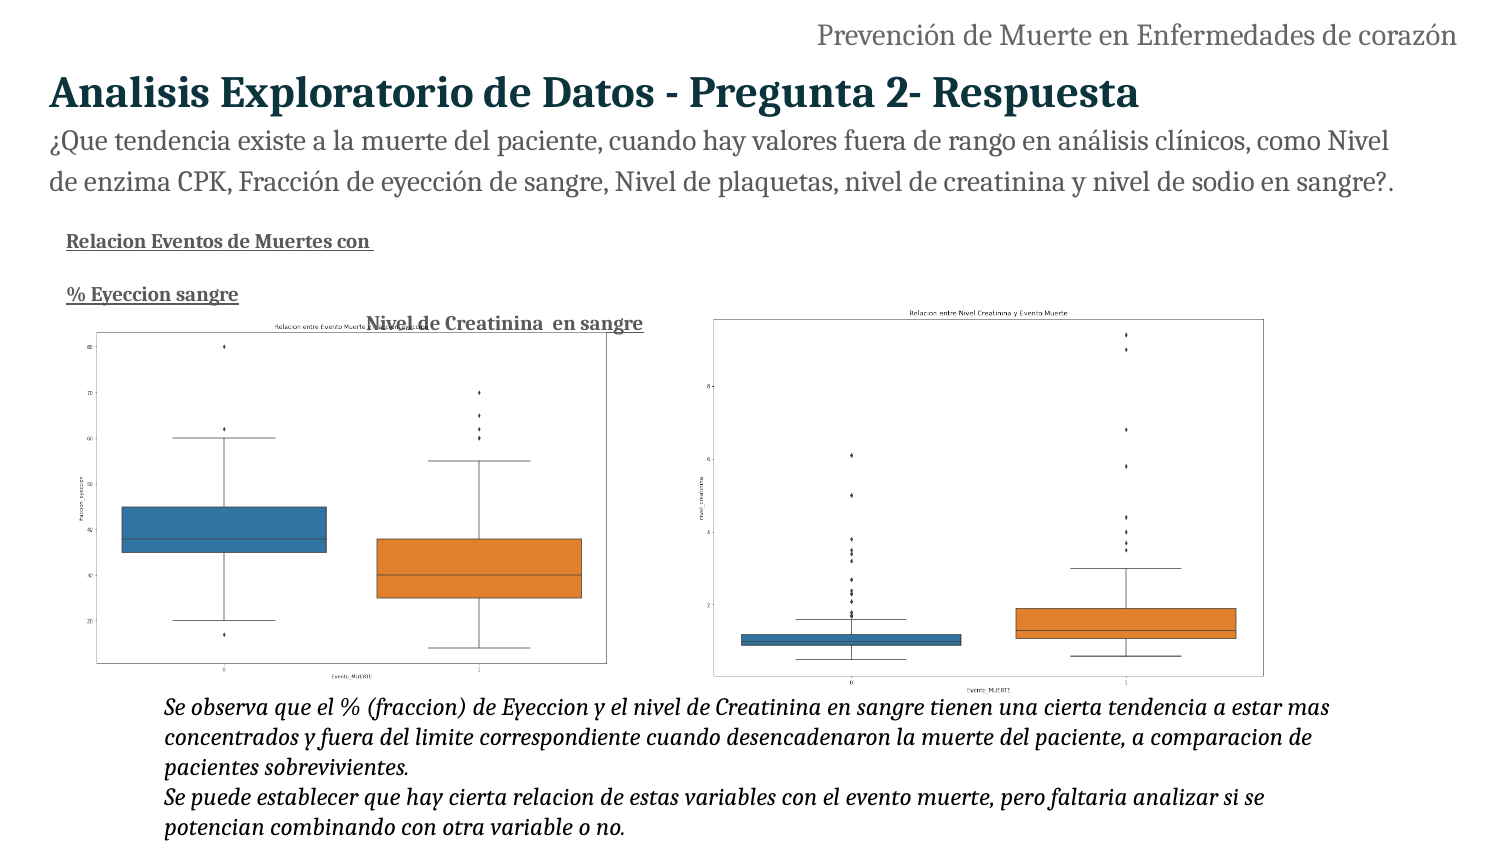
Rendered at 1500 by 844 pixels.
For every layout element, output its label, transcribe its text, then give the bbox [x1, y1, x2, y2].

title Prevención de Muerte en Enfermedades de corazón [75, 0, 1474, 68]
title Analisis Exploratorio de Datos - Pregunta 2- Respuesta ¿Que tendencia existe a la muerte del paciente, cuando hay valores fuera de rango en análisis clínicos, como Nivel de enzima CPK, Fracción de eyección de sangre, Nivel de plaquetas, nivel de creatinina y nivel de sodio en sangre?. [34, 47, 1433, 247]
list Relacion Eventos de Muertes con % Eyeccion sangre Nivel de Creatinina en sangre [51, 208, 1449, 844]
picture [694, 306, 1267, 697]
text_box Se observa que el % (fraccion) de Eyeccion y el nivel de Creatinina en sangre tienen una cierta tendencia a estar mas concentrados y fuera del limite correspondiente cuando desencadenaron la muerte del paciente, a comparacion de pacientes sobrevivientes. Se puede establecer que hay cierta relacion de estas variables con el evento muerte, pero faltaria analizar si se potencian combinando con otra variable o no. [149, 675, 1351, 844]
picture [75, 320, 610, 683]
